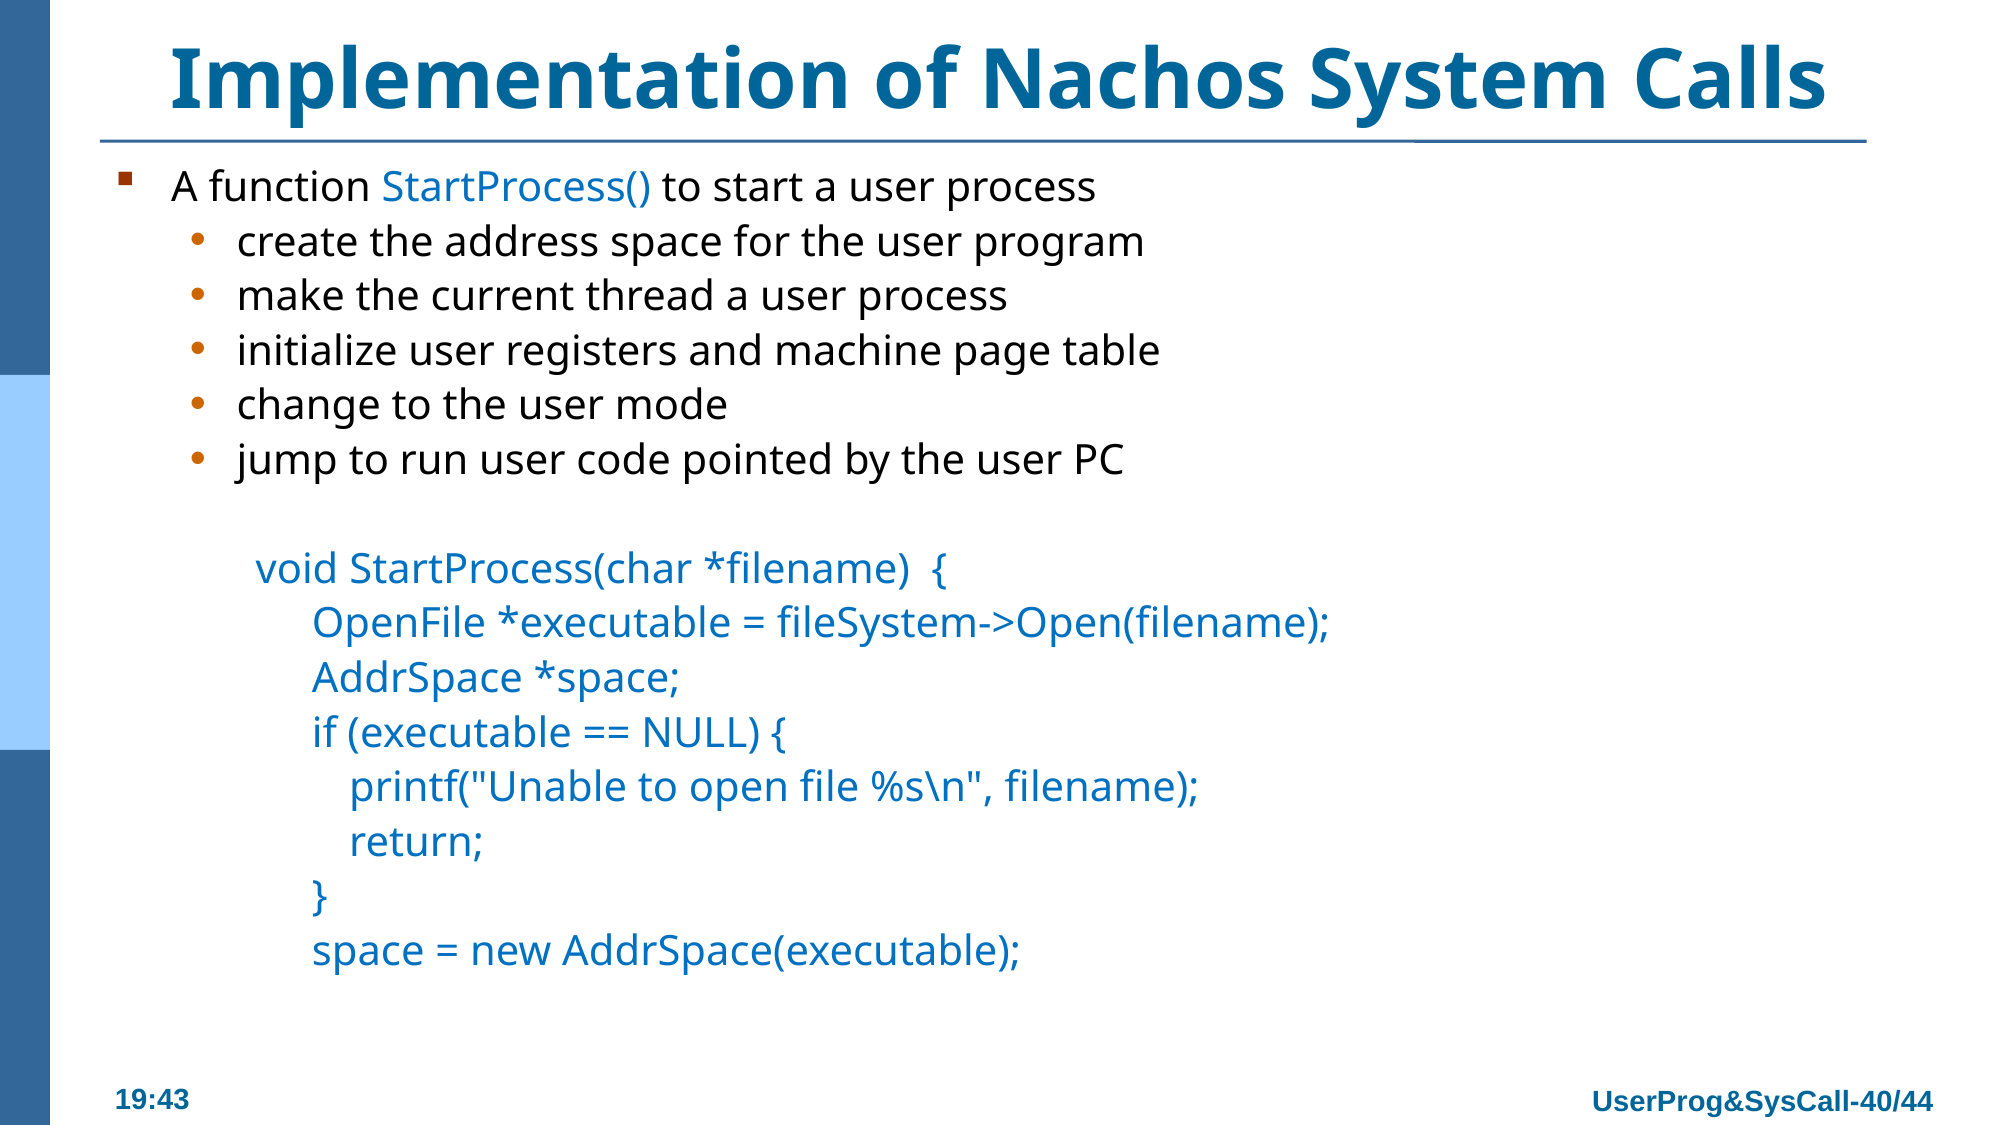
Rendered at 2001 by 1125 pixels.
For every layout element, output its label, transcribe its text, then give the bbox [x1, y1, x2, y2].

title Implementation of Nachos System Calls [99, 38, 1900, 133]
list A function StartProcess() to start a user process create the address space for the user program make the current thread a user process initialize user registers and machine page table change to the user mode jump to run user code pointed by the user PC void StartProcess(char *filename) { OpenFile *executable = fileSystem->Open(filename); AddrSpace *space; if (executable == NULL) { printf("Unable to open file %s\n", filename); return; } space = new AddrSpace(executable); [99, 161, 1900, 921]
